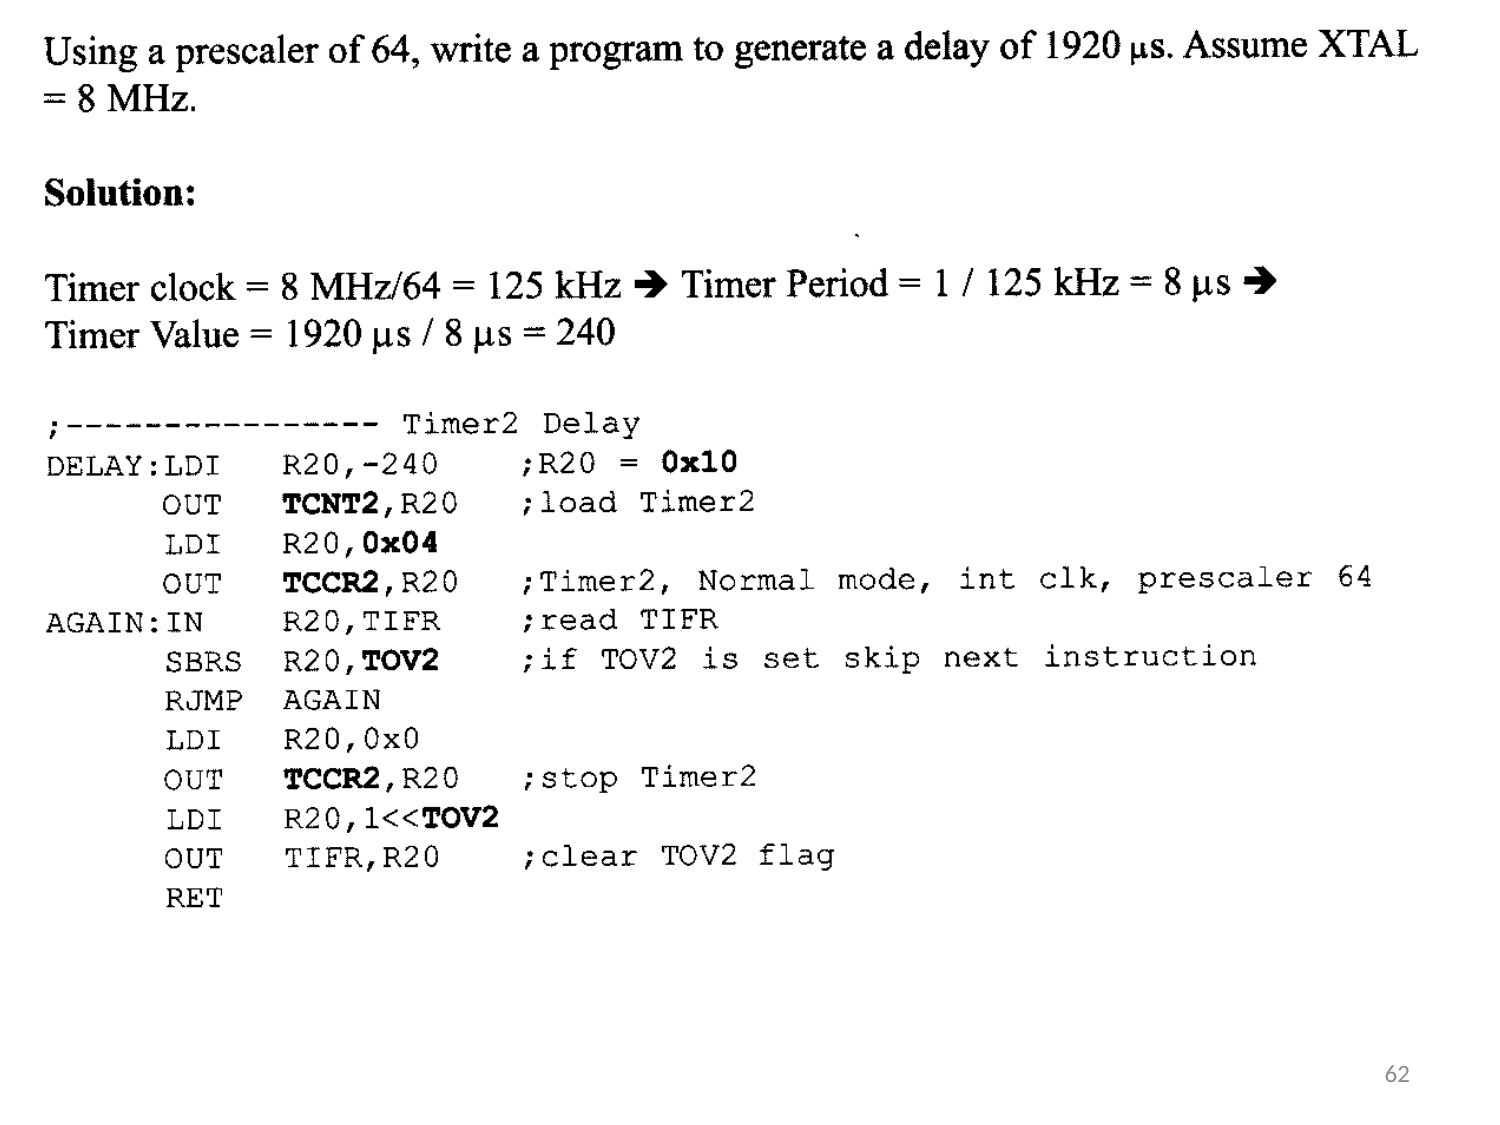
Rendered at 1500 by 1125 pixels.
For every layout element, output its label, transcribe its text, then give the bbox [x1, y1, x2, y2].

slide_number 62 [1074, 1042, 1425, 1103]
picture [37, 24, 1432, 926]
